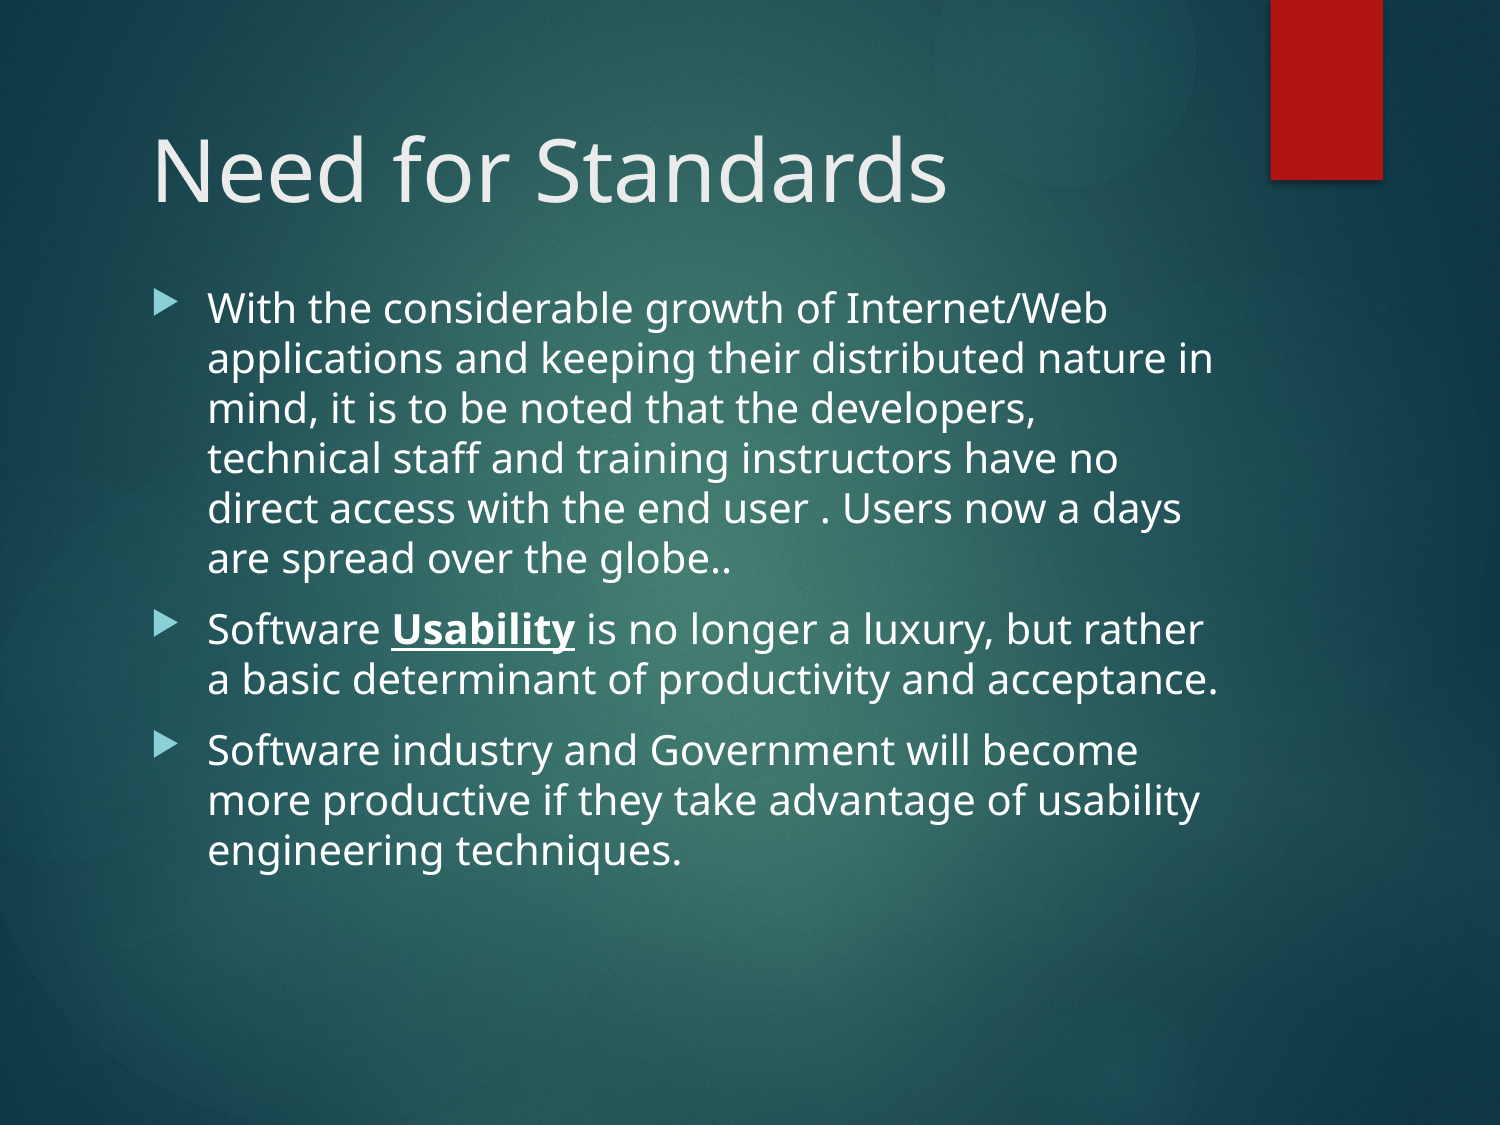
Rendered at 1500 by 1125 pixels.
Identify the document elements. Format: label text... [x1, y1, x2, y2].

list With the considerable growth of Internet/Web applications and keeping their distributed nature in mind, it is to be noted that the developers, technical staff and training instructors have no direct access with the end user . Users now a days are spread over the globe.. Software Usability is no longer a luxury, but rather a basic determinant of productivity and acceptance. Software industry and Government will become more productive if they take advantage of usability engineering techniques. [135, 274, 1237, 1025]
title Need for Standards [135, 107, 1294, 337]
